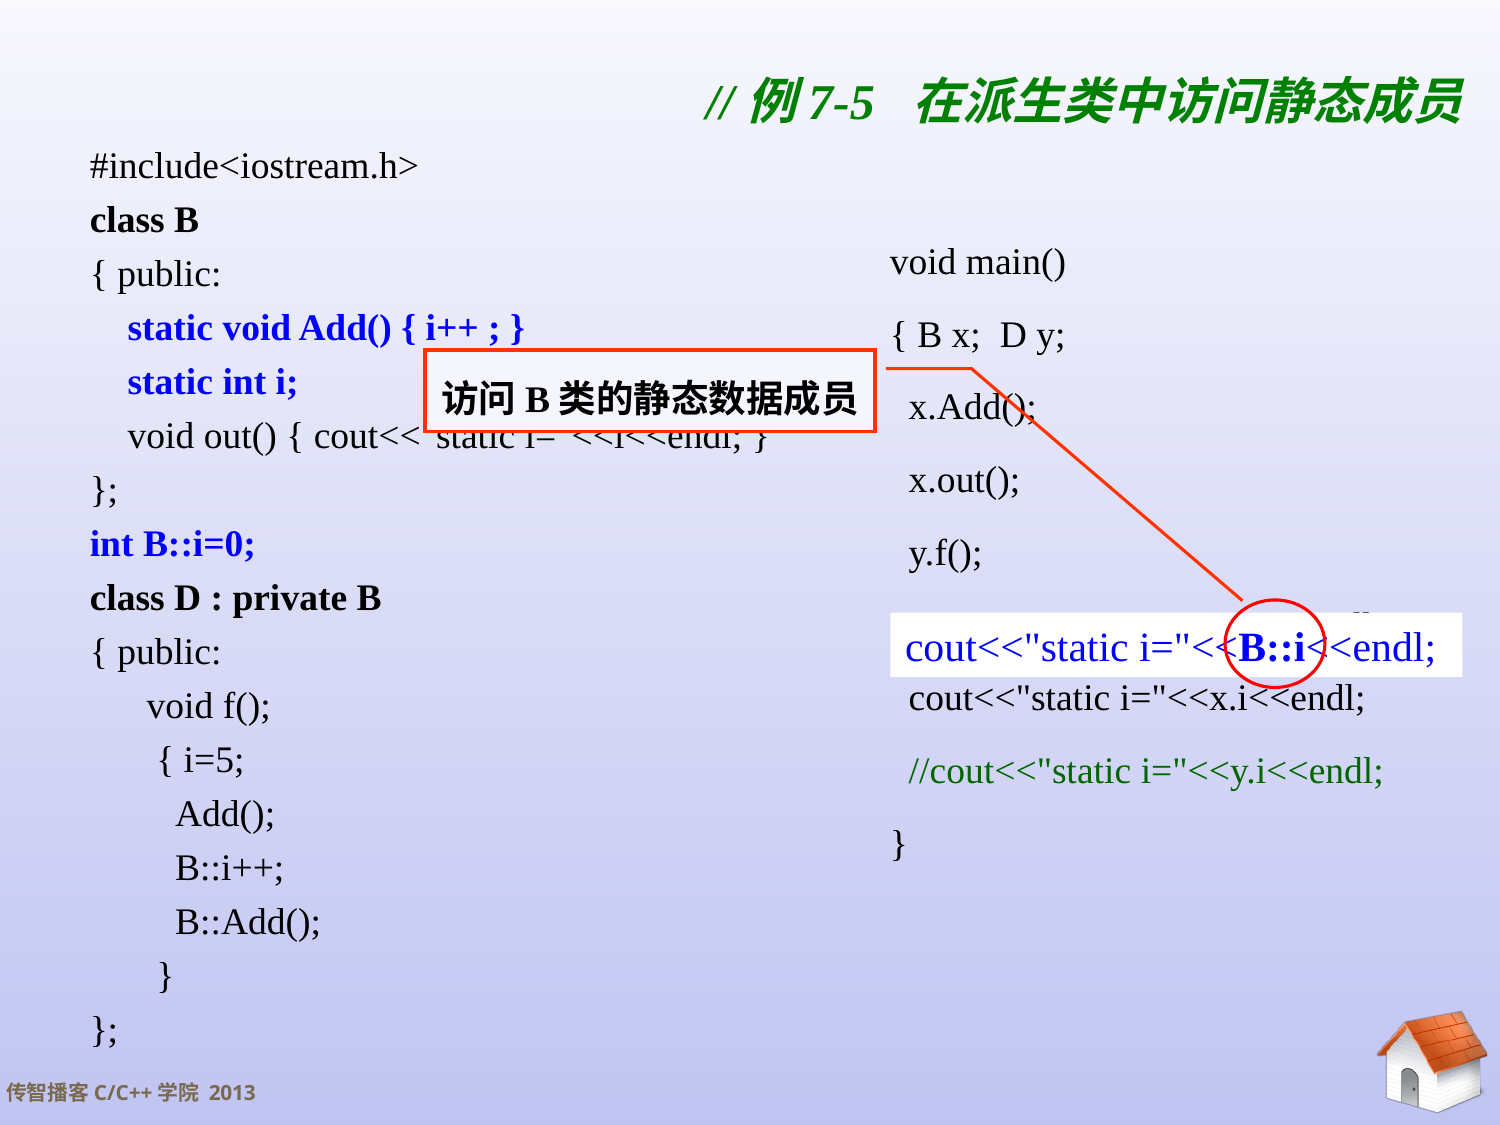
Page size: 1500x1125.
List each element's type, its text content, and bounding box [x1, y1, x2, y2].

picture [1375, 999, 1488, 1124]
text_box cout<<"static i="<<B::i<<endl; [1308, 612, 1463, 678]
text_box cout<<"static i="<<B::i<<endl; [890, 612, 1242, 678]
text_box //例7-5 在派生类中访问静态成员 [691, 62, 1477, 138]
text_box 访问B类的静态数据成员 [424, 349, 875, 432]
text_box #include<iostream.h> class B { public: static void Add() { i++ ; } static int i; void out() { cout<<"static i="<<i<<endl; } }; int B::i=0; class D : private B { public: void f(); { i=5; Add(); B::i++; B::Add(); } }; [74, 124, 825, 1058]
text_box [1224, 599, 1325, 688]
text_box void main() { B x; D y; x.Add(); x.out(); y.f(); cout<<"static i="<<B::i<<endl; cout<<"static i="<<x.i<<endl; //cout<<"static i="<<y.i<<endl; } [875, 220, 1450, 872]
